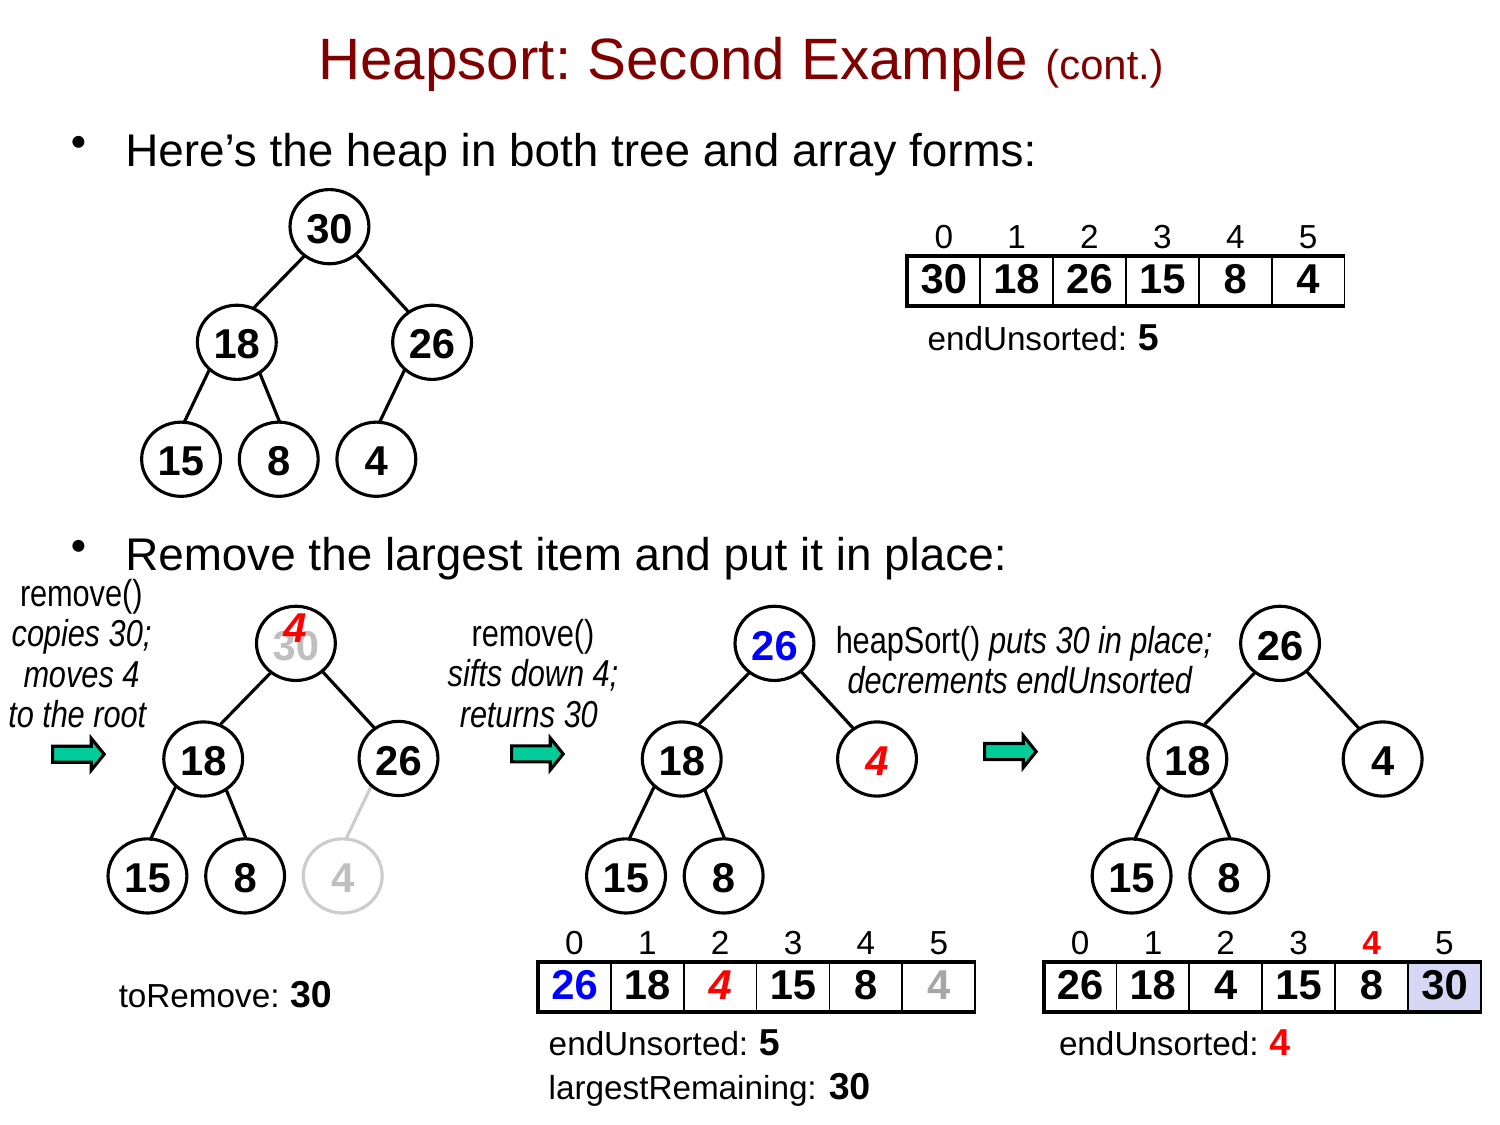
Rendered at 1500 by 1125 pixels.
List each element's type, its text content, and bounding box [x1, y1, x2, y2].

text_box 8 [684, 838, 764, 914]
table_cell 18 [1117, 964, 1188, 1010]
table_cell 18 [981, 258, 1052, 304]
text_box 15 [1092, 838, 1172, 914]
text_box 8 [205, 838, 285, 914]
text_box 15 [141, 422, 221, 497]
table_header 1 [1116, 914, 1189, 960]
table_cell 18 [612, 964, 683, 1010]
text_box 4 [336, 422, 416, 497]
table_header 1 [980, 208, 1053, 254]
text_box 30 [290, 189, 369, 264]
text_box [984, 755, 1034, 768]
table_cell 30 [1409, 964, 1480, 1010]
text_box 30 [256, 633, 336, 681]
table_header 5 [902, 914, 975, 960]
list Here’s the heap in both tree and array forms: Remove the largest item and put it in place: [55, 112, 1500, 1034]
text_box 4 [837, 755, 917, 797]
table_cell 15 [757, 964, 829, 1010]
table_header 2 [1189, 914, 1262, 960]
text_box 8 [239, 422, 319, 497]
table_header 0 [538, 914, 611, 960]
table_cell 15 [1127, 258, 1198, 304]
text_box 18 [642, 721, 722, 797]
text_box 15 [108, 838, 187, 914]
table_cell 26 [540, 964, 610, 1010]
table_cell 30 [909, 258, 979, 304]
table_header 3 [1126, 208, 1199, 254]
table_cell 4 [685, 964, 756, 1010]
table_cell 4 [1190, 964, 1261, 1010]
text_box heapSort() puts 30 in place; decrements endUnsorted [821, 613, 1227, 755]
text_box endUnsorted: 5 [912, 308, 1174, 366]
text_box 4 [1343, 721, 1423, 797]
table_cell 8 [1336, 964, 1407, 1010]
table_header 0 [907, 208, 980, 254]
text_box 8 [1189, 838, 1269, 914]
text_box 4 [255, 589, 335, 664]
table_cell 4 [1273, 258, 1344, 304]
table_header 2 [684, 914, 757, 960]
table_header 2 [1053, 208, 1126, 254]
text_box toRemove: 30 [103, 962, 347, 1023]
table_header 4 [1335, 914, 1408, 960]
text_box endUnsorted: 5 largestRemaining: 30 [533, 1015, 886, 1125]
text_box 18 [1147, 721, 1227, 797]
title Heapsort: Second Example (cont.) [96, 0, 1386, 112]
text_box 26 [392, 305, 472, 380]
text_box 26 [1240, 606, 1320, 681]
table_cell 8 [830, 964, 901, 1010]
table_header 0 [1044, 914, 1116, 960]
text_box 26 [735, 606, 814, 681]
table_cell 26 [1046, 964, 1116, 1010]
text_box 15 [586, 838, 666, 914]
text_box remove() copies 30; moves 4 to the root [0, 566, 170, 784]
table_header 5 [1408, 914, 1481, 960]
table_cell 15 [1263, 964, 1334, 1010]
table_header 3 [757, 914, 829, 960]
table_header 3 [1262, 914, 1335, 960]
text_box 18 [197, 305, 277, 380]
text_box 26 [359, 721, 432, 796]
text_box 18 [170, 721, 243, 797]
text_box remove() sifts down 4; returns 30 [432, 606, 634, 783]
text_box endUnsorted: 4 [1044, 1015, 1306, 1112]
table_cell 8 [1200, 258, 1271, 304]
table_cell 26 [1054, 258, 1125, 304]
text_box 4 [303, 838, 383, 914]
table_header 1 [611, 914, 684, 960]
table_header 4 [1199, 208, 1272, 254]
table_cell 4 [903, 964, 974, 1010]
table_header 5 [1272, 208, 1345, 254]
table_header 4 [829, 914, 902, 960]
